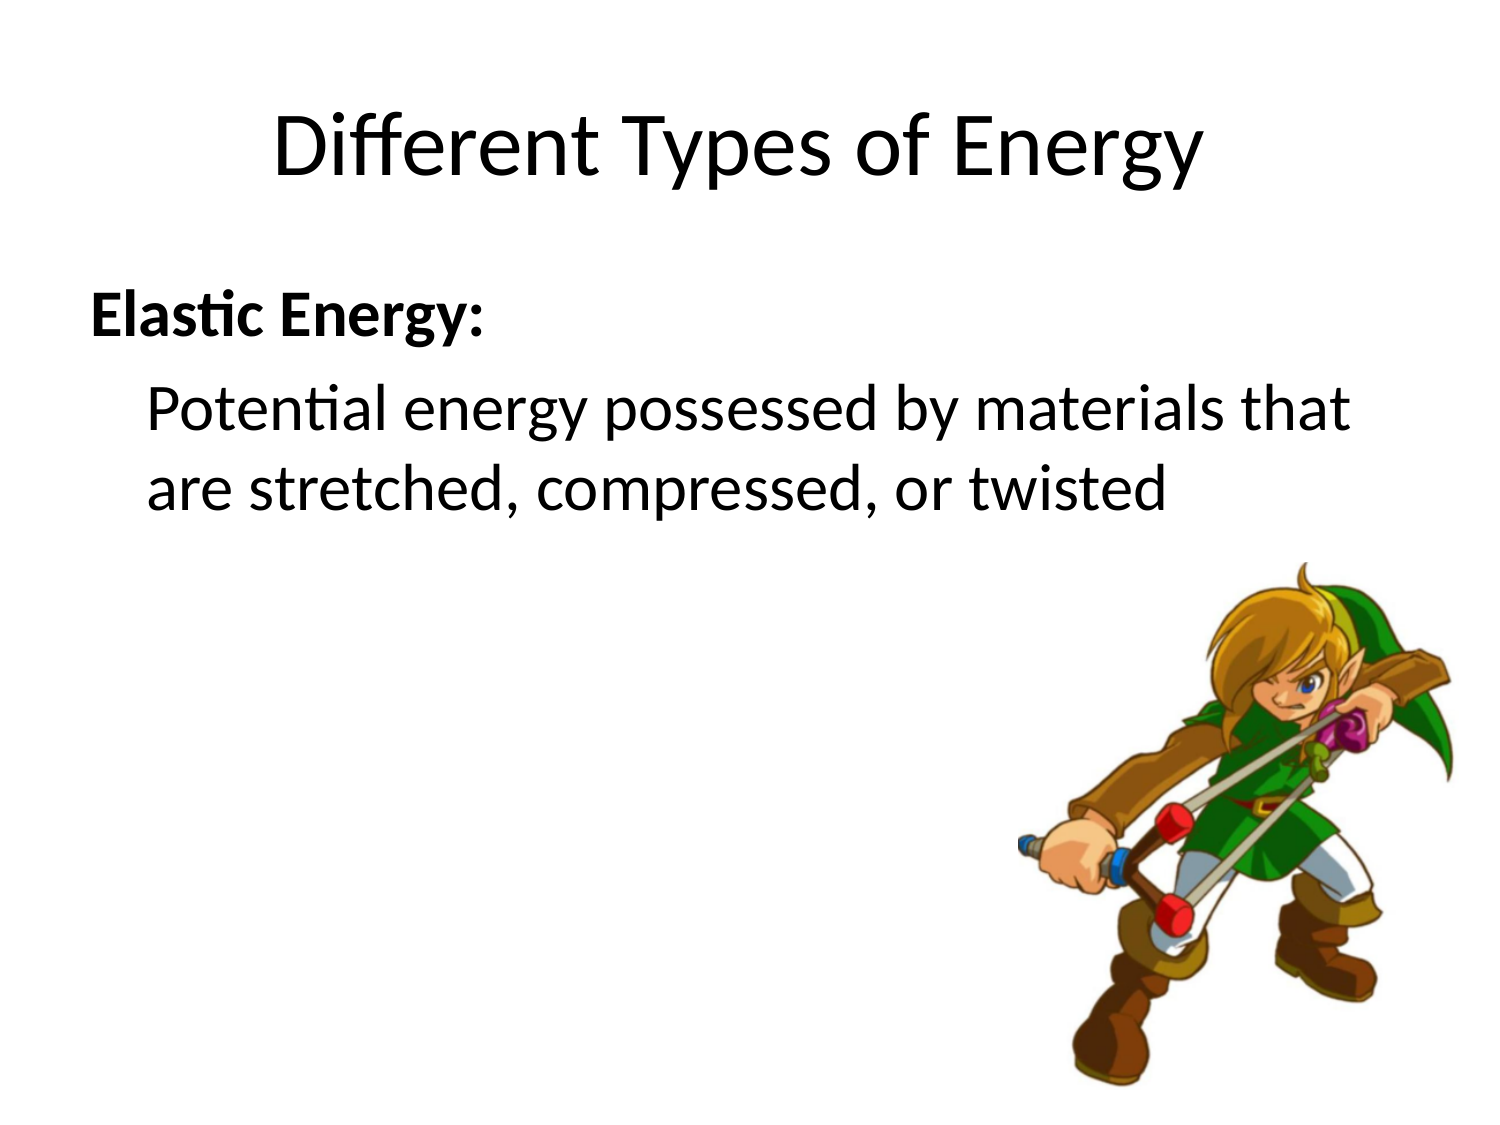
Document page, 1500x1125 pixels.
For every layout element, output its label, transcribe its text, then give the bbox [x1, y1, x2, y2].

title Different Types of Energy [75, 45, 1425, 233]
picture [1018, 562, 1461, 1090]
list Elastic Energy: Potential energy possessed by materials that are stretched, compressed, or twisted [75, 262, 1425, 1005]
